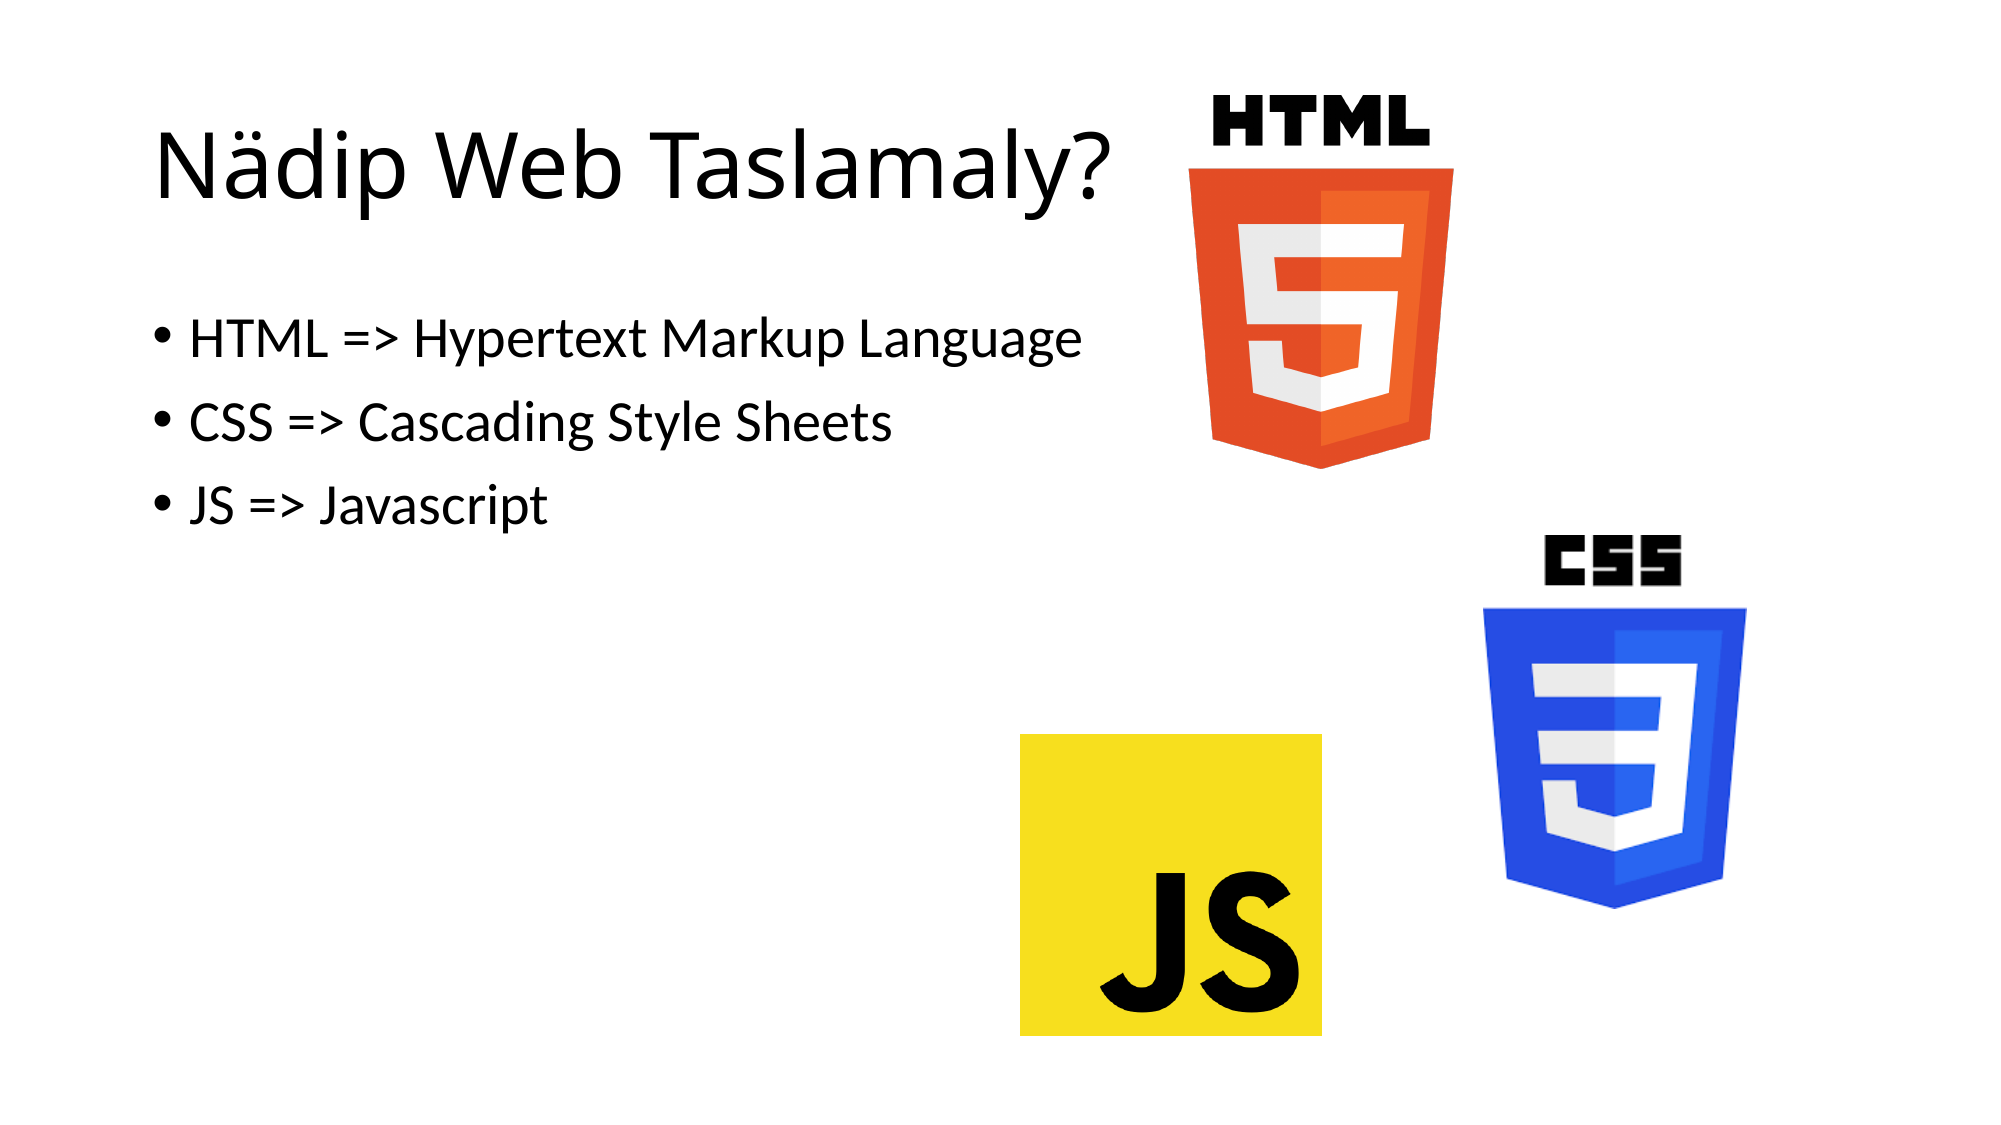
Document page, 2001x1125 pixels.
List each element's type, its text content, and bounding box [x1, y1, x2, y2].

list HTML => Hypertext Markup Language CSS => Cascading Style Sheets JS => Javascript [137, 299, 1863, 1014]
title Nädip Web Taslamaly? [137, 59, 1863, 278]
picture [1020, 734, 1322, 1036]
picture [1134, 95, 1508, 469]
picture [1483, 535, 1748, 909]
